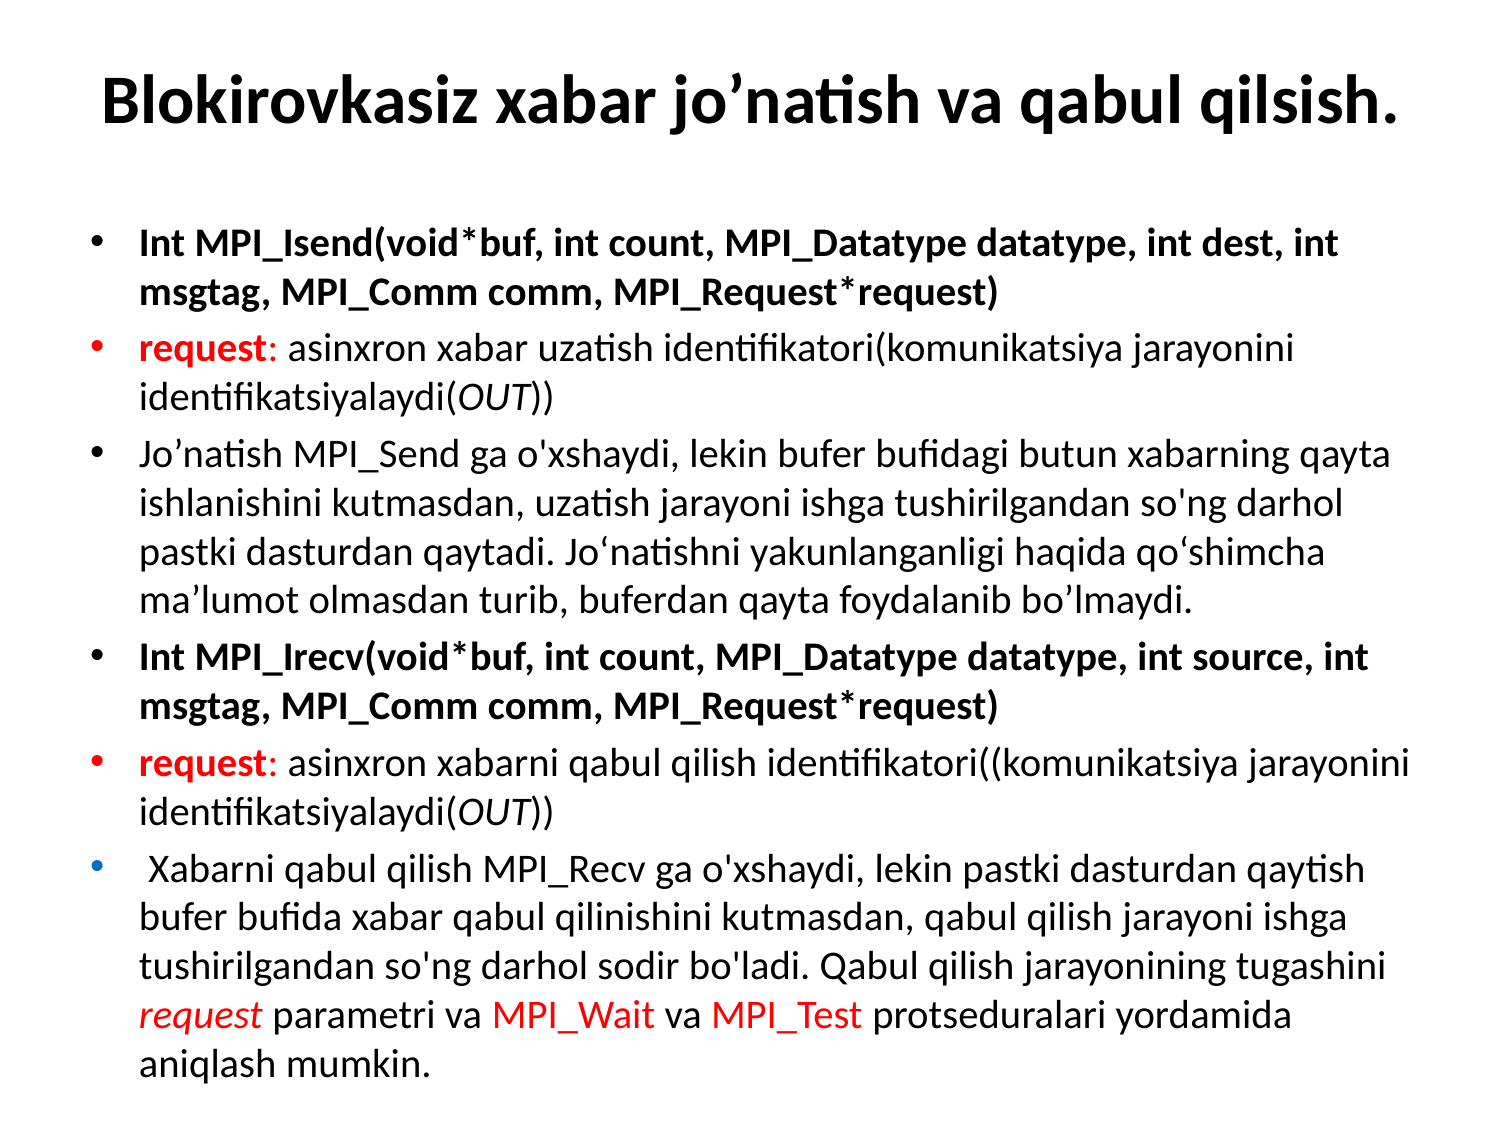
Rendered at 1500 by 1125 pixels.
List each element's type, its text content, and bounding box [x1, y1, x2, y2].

list Int MPI_Isend(void*buf, int count, MPI_Datatype datatype, int dest, int msgtag, MPI_Comm comm, MPI_Request*request) request: asinxron xabar uzatish identifikatori(komunikatsiya jarayonini identifikatsiyalaydi(OUT)) Jo’natish MPI_Send ga o'xshaydi, lekin bufer bufidagi butun xabarning qayta ishlanishini kutmasdan, uzatish jarayoni ishga tushirilgandan so'ng darhol pastki dasturdan qaytadi. Jo‘natishni yakunlanganligi haqida qo‘shimcha ma’lumot olmasdan turib, buferdan qayta foydalanib bo’lmaydi. Int MPI_Irecv(void*buf, int count, MPI_Datatype datatype, int source, int msgtag, MPI_Comm comm, MPI_Request*request) request: asinxron xabarni qabul qilish identifikatori((komunikatsiya jarayonini identifikatsiyalaydi(OUT)) Xabarni qabul qilish MPI_Recv ga o'xshaydi, lekin pastki dasturdan qaytish bufer bufida xabar qabul qilinishini kutmasdan, qabul qilish jarayoni ishga tushirilgandan so'ng darhol sodir bo'ladi. Qabul qilish jarayonining tugashini request parametri va MPI_Wait va MPI_Test protseduralari yordamida aniqlash mumkin. [75, 208, 1436, 1094]
title Blokirovkasiz xabar jo’natish va qabul qilsish. [76, 19, 1427, 173]
